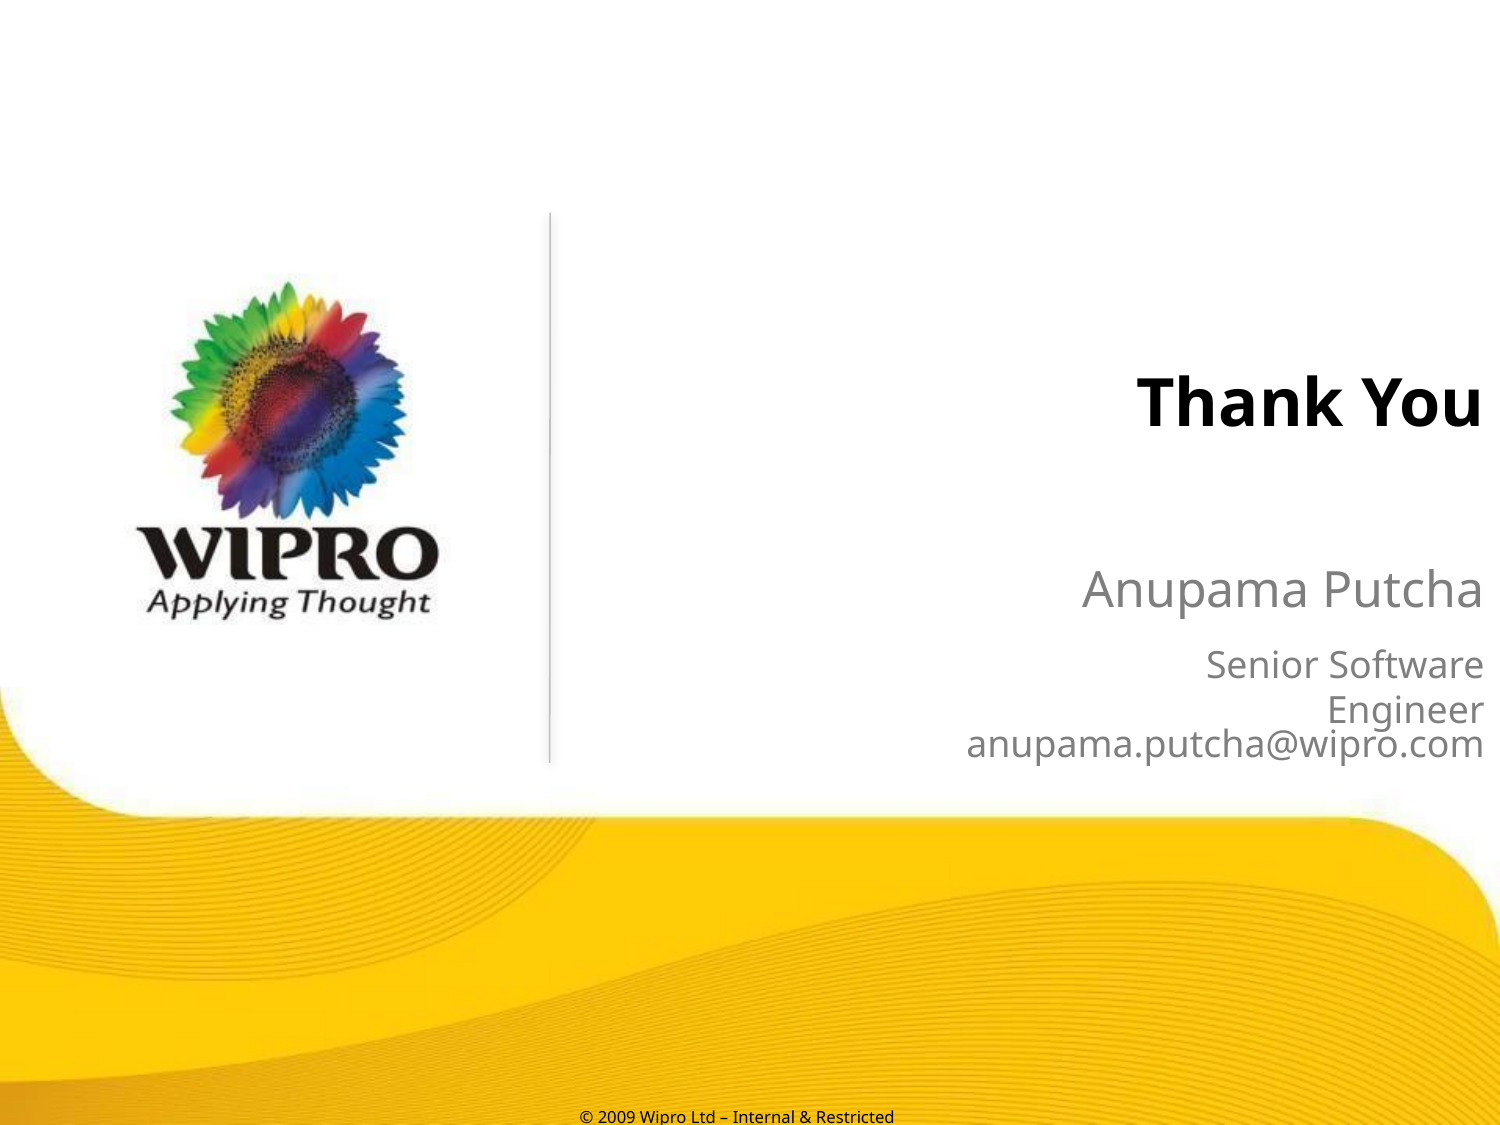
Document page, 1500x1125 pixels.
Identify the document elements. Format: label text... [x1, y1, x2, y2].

title Thank You [549, 237, 1500, 563]
subtitle Anupama Putcha [1050, 563, 1500, 625]
picture [62, 224, 513, 675]
text_box Senior Software Engineer [1049, 633, 1500, 709]
text_box anupama.putcha@wipro.com [862, 712, 1500, 788]
picture [0, 687, 1500, 1125]
